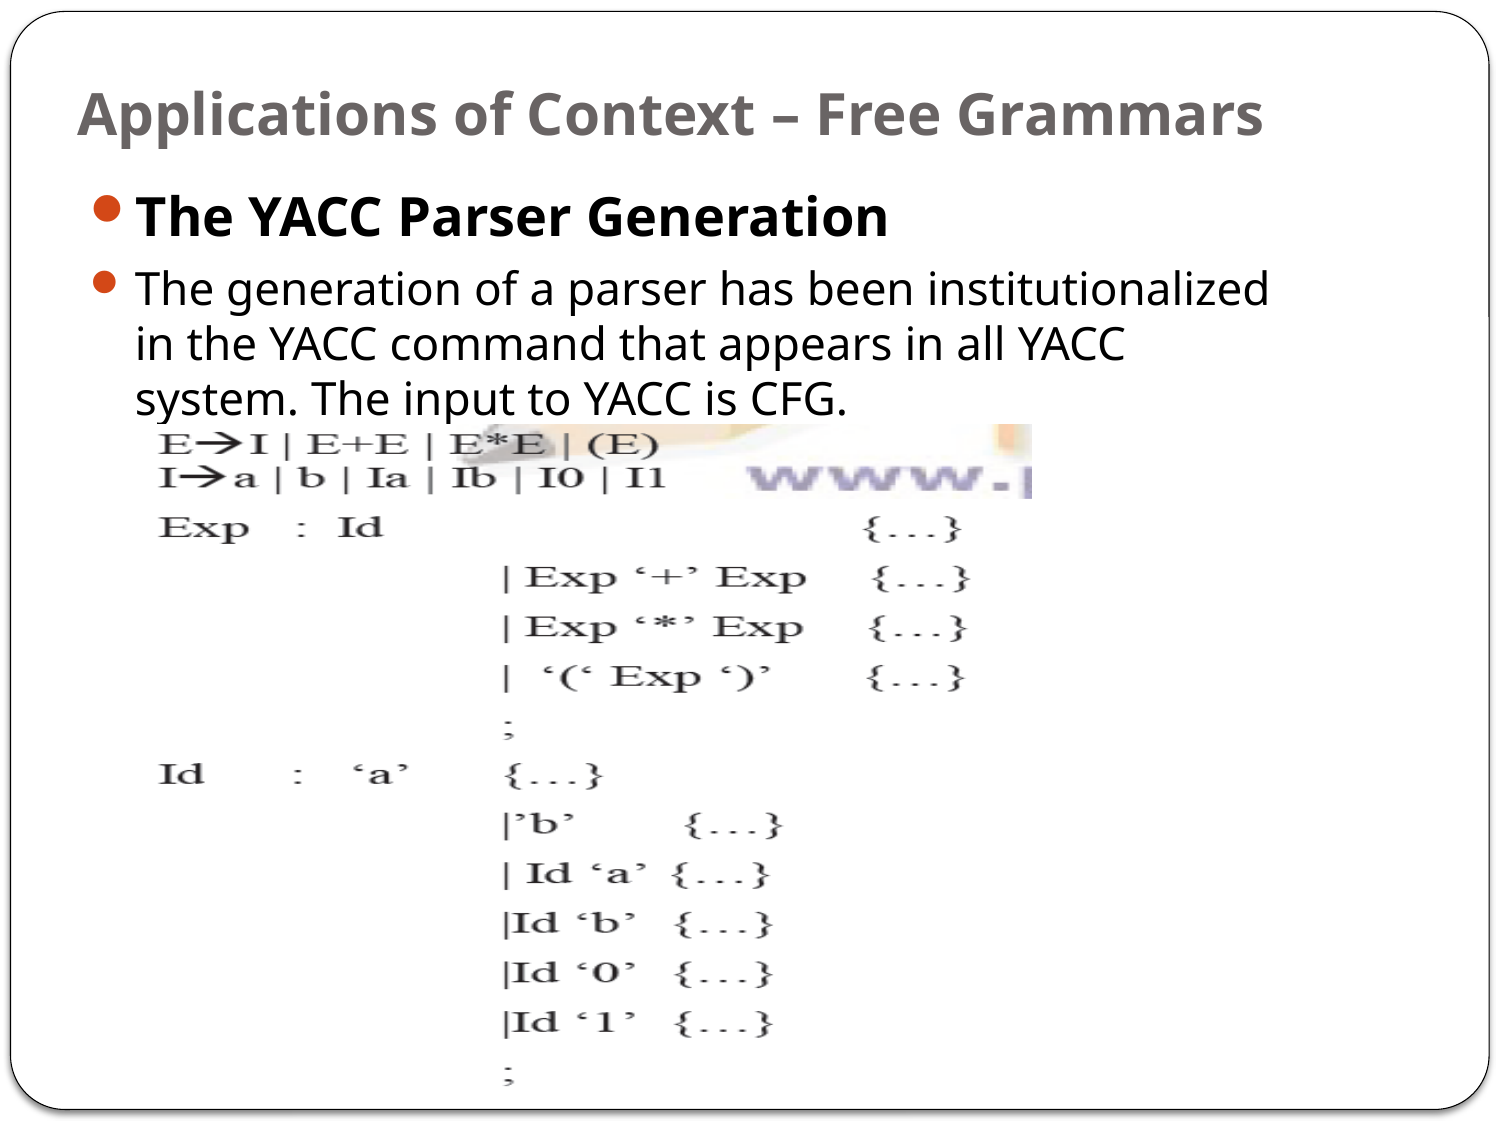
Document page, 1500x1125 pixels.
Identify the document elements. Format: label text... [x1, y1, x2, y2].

list The YACC Parser Generation The generation of a parser has been institutionalized in the YACC command that appears in all YACC system. The input to YACC is CFG. [75, 174, 1300, 1062]
picture [137, 424, 1032, 1101]
title Applications of Context – Free Grammars [62, 62, 1288, 163]
